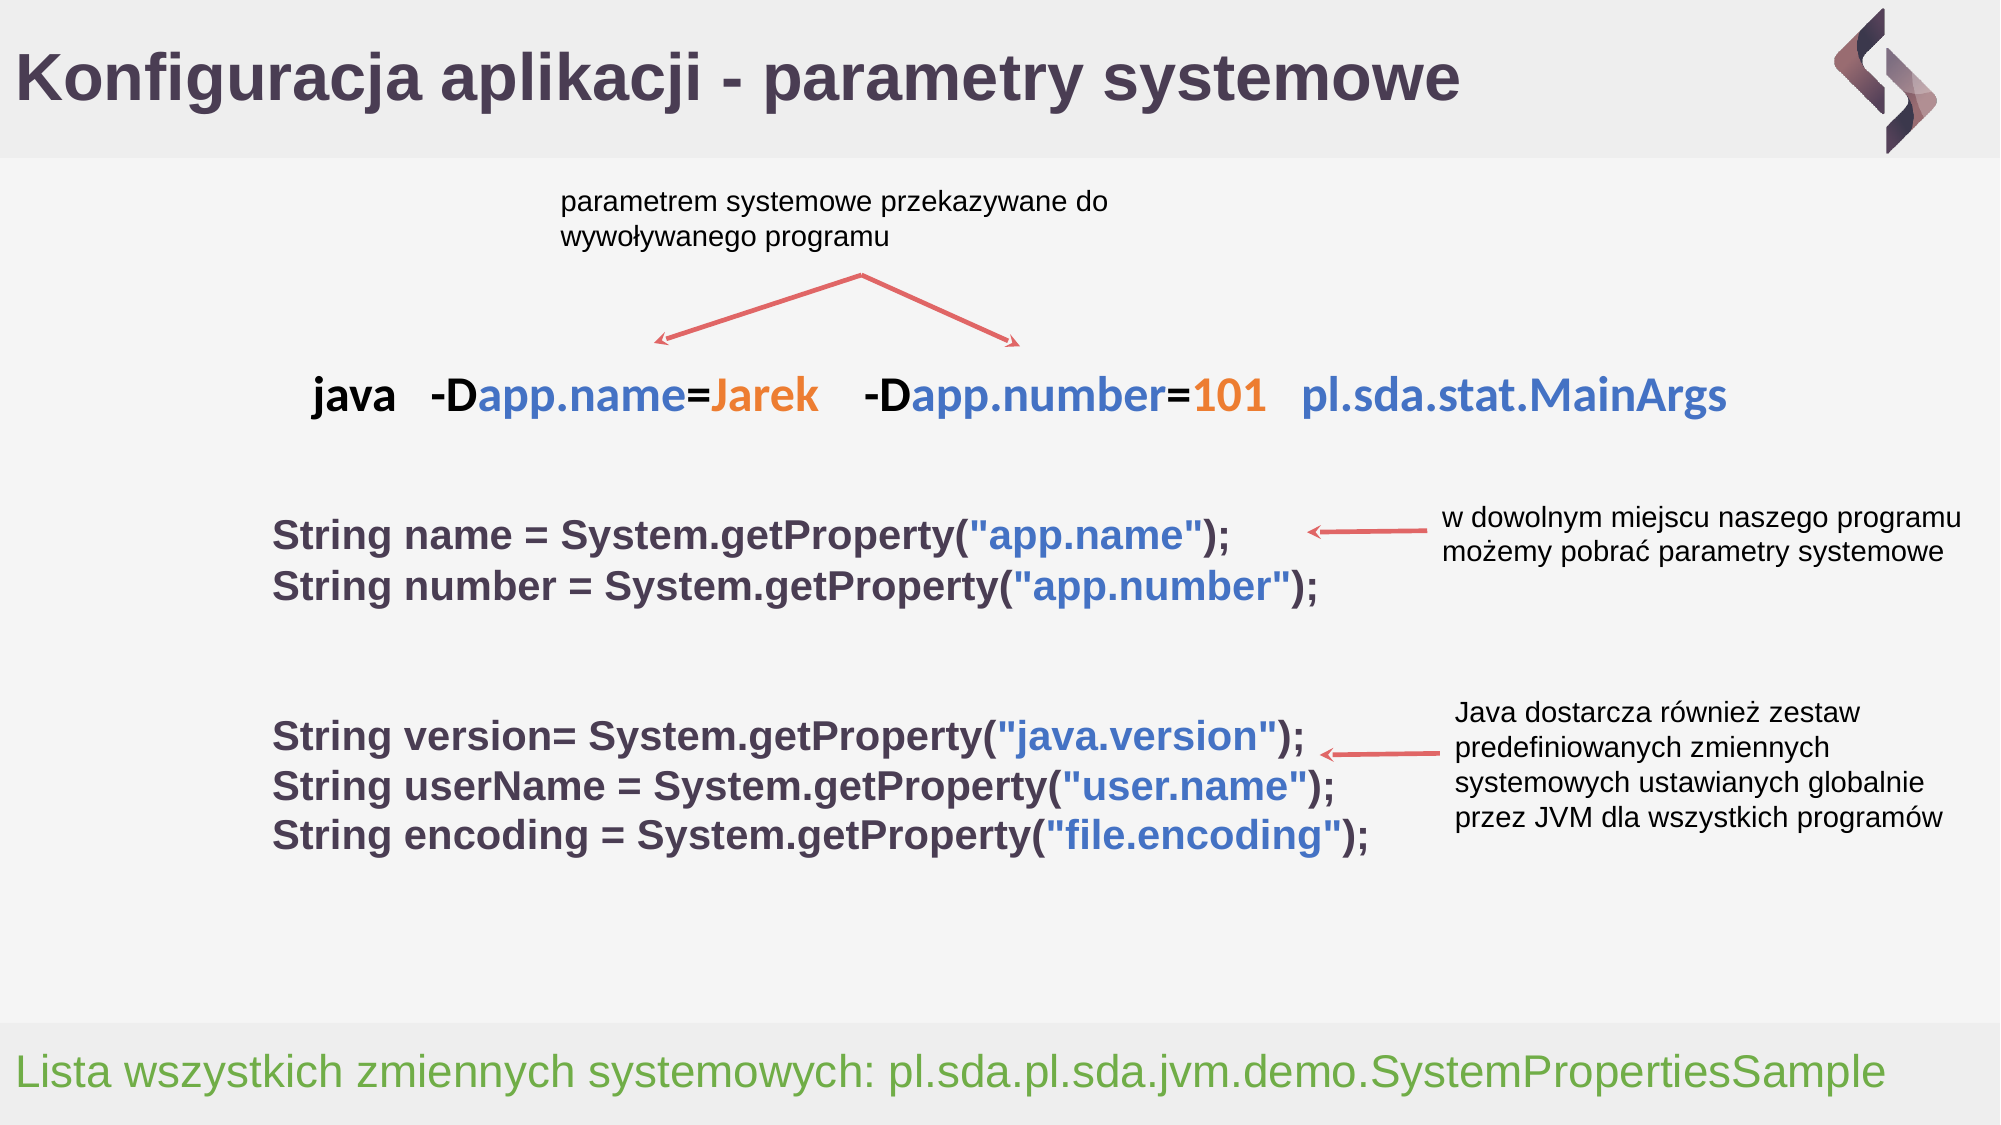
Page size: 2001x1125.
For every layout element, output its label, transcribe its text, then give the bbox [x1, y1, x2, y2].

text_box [862, 274, 1021, 347]
text_box w dowolnym miejscu naszego programu możemy pobrać parametry systemowe [1427, 482, 1988, 579]
picture [1787, 0, 2001, 166]
text_box Lista wszystkich zmiennych systemowych: pl.sda.pl.sda.jvm.demo.SystemPropertiesSample [0, 1026, 2000, 1123]
text_box java -Dapp.name=Jarek -Dapp.number=101 pl.sda.stat.MainArgs [257, 346, 1783, 433]
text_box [653, 274, 862, 344]
title String name = System.getProperty("app.name"); String number = System.getProperty("app.number"); String version= System.getProperty("java.version"); String userName = System.getProperty("user.name"); String encoding = System.getProperty("file.encoding"); [257, 493, 1483, 904]
text_box Java dostarcza również zestaw predefiniowanych zmiennych systemowych ustawianych globalnie przez JVM dla wszystkich programów [1439, 677, 2000, 829]
title Konfiguracja aplikacji - parametry systemowe [0, 0, 1788, 158]
text_box parametrem systemowe przekazywane do wywoływanego programu [545, 167, 1178, 275]
